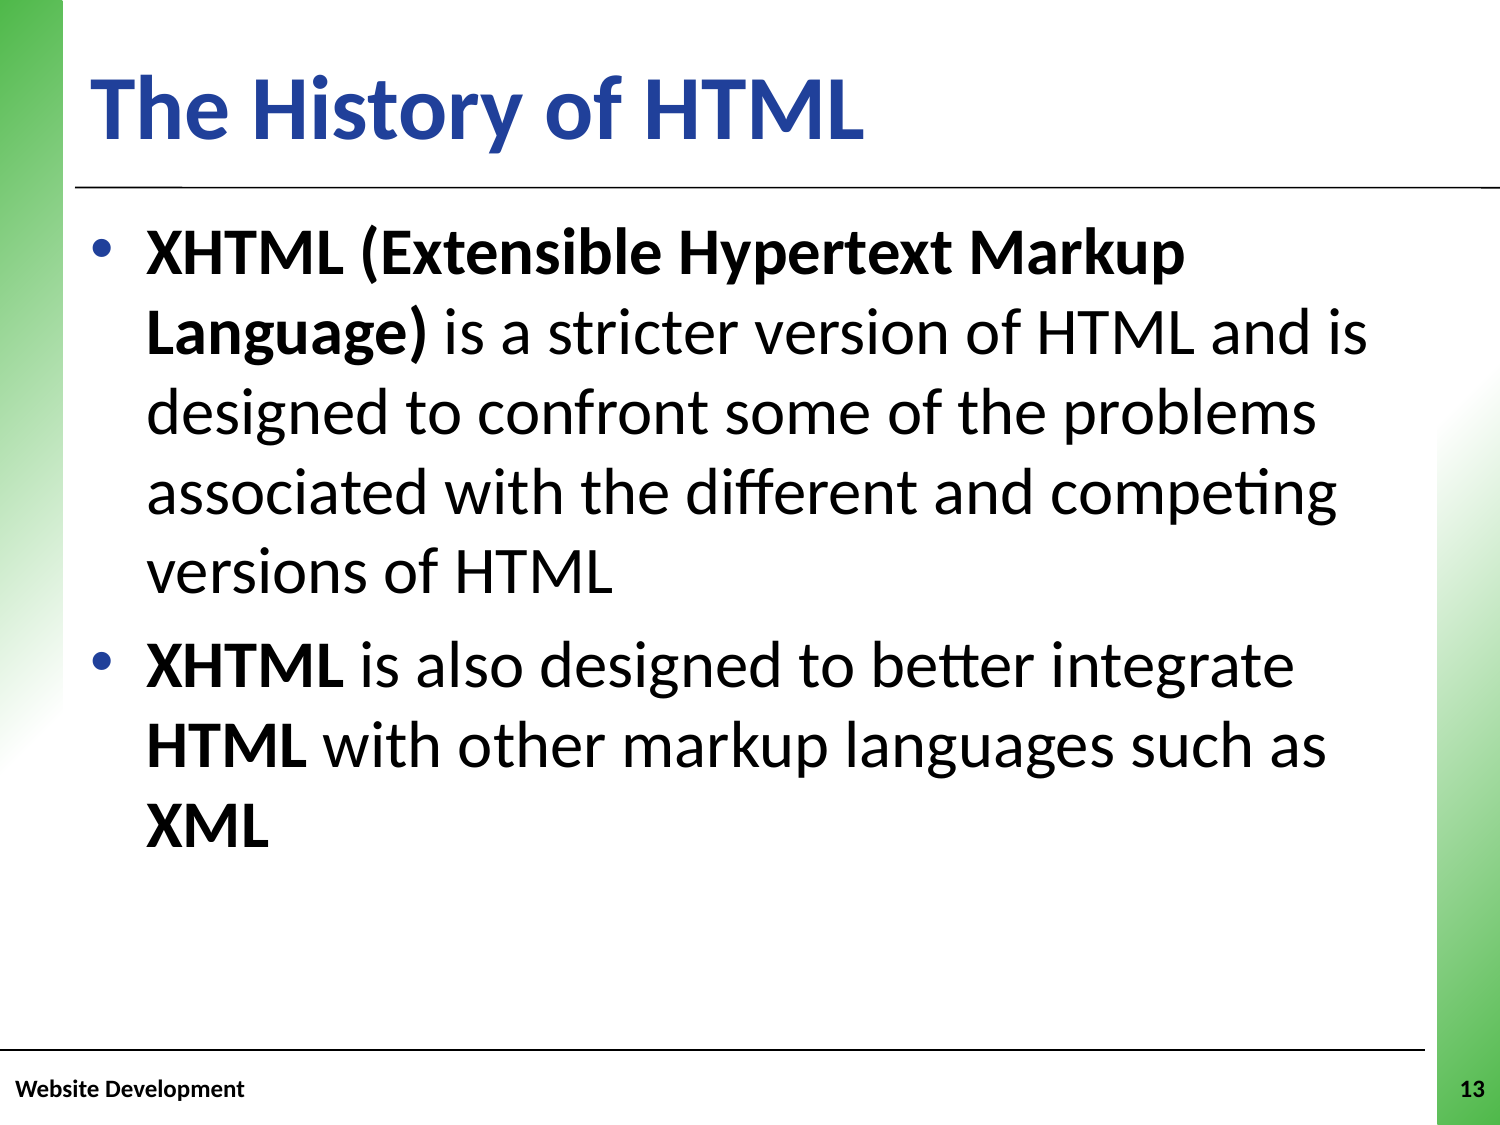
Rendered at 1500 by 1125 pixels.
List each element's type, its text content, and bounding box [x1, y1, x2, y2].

list XHTML (Extensible Hypertext Markup Language) is a stricter version of HTML and is designed to confront some of the problems associated with the different and competing versions of HTML XHTML is also designed to better integrate HTML with other markup languages such as XML [74, 199, 1438, 1006]
title The History of HTML [74, 24, 1438, 181]
footer Website Development [0, 1050, 1350, 1125]
slide_number 13 [1412, 1050, 1500, 1125]
